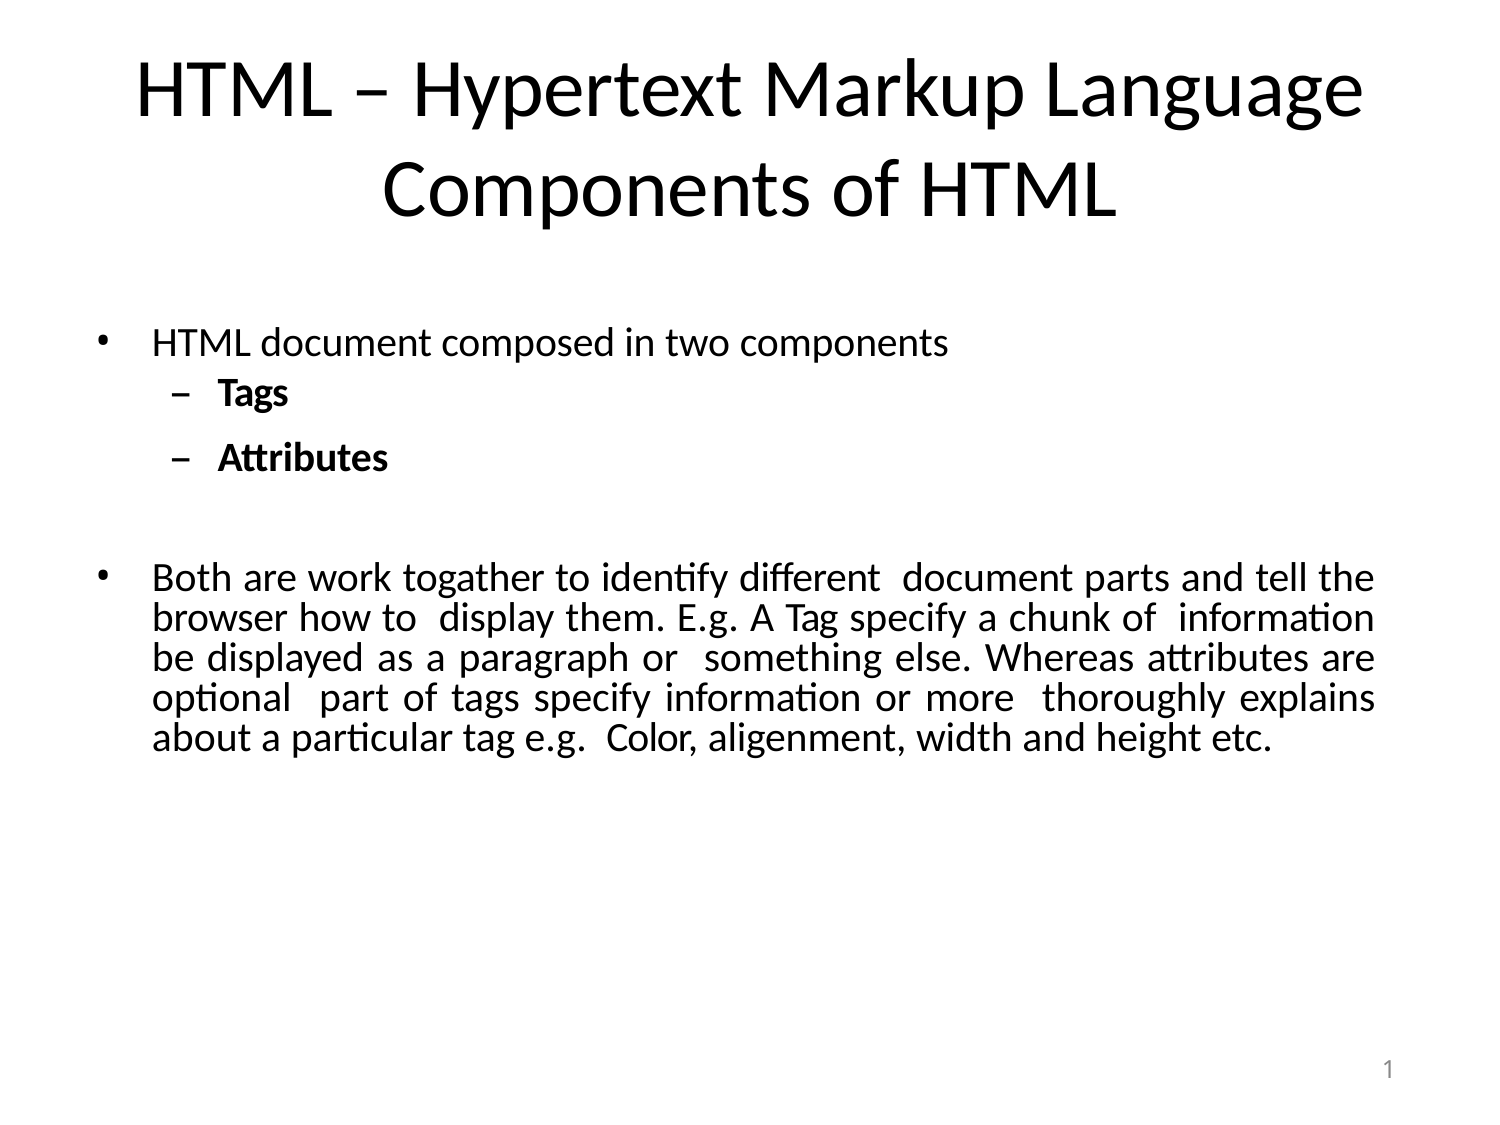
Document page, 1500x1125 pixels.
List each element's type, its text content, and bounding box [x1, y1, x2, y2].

title HTML – Hypertext Markup Language Components of HTML [129, 31, 1371, 234]
text_box HTML document composed in two components Tags Attributes Both are work togather to identify different document parts and tell the browser how to display them. E.g. A Tag specify a chunk of information be displayed as a paragraph or something else. Whereas attributes are optional part of tags specify information or more thoroughly explains about a particular tag e.g. Color, aligenment, width and height etc. [93, 312, 1376, 760]
slide_number 1 [1375, 1057, 1417, 1125]
